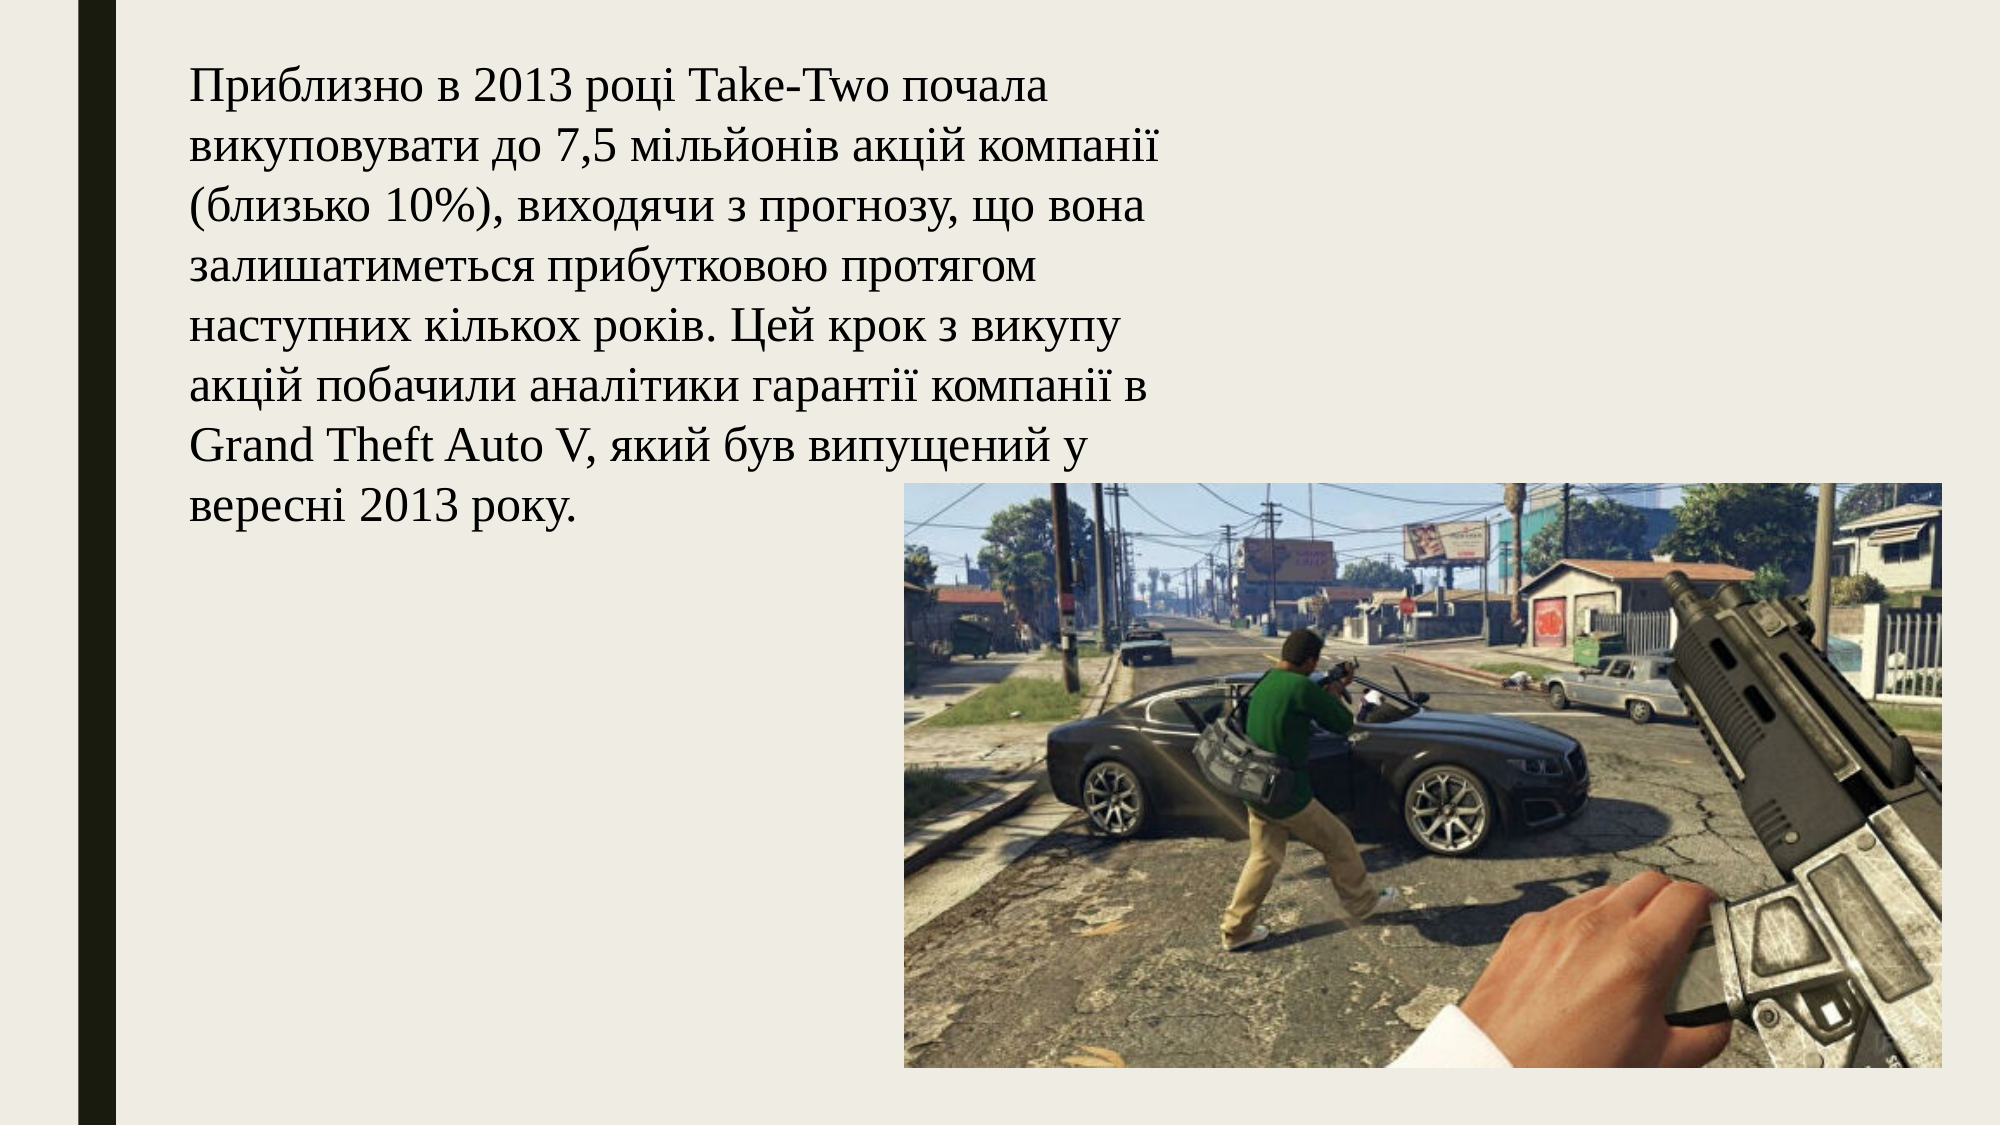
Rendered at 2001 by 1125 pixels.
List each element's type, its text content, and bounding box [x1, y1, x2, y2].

text_box Приблизно в 2013 році Take-Two почала викуповувати до 7,5 мільйонів акцій компанії (близько 10%), виходячи з прогнозу, що вона залишатиметься прибутковою протягом наступних кількох років. Цей крок з викупу акцій побачили аналітики гарантії компанії в Grand Theft Auto V, який був випущений у вересні 2013 року. [174, 43, 1175, 539]
picture [904, 483, 1942, 1068]
